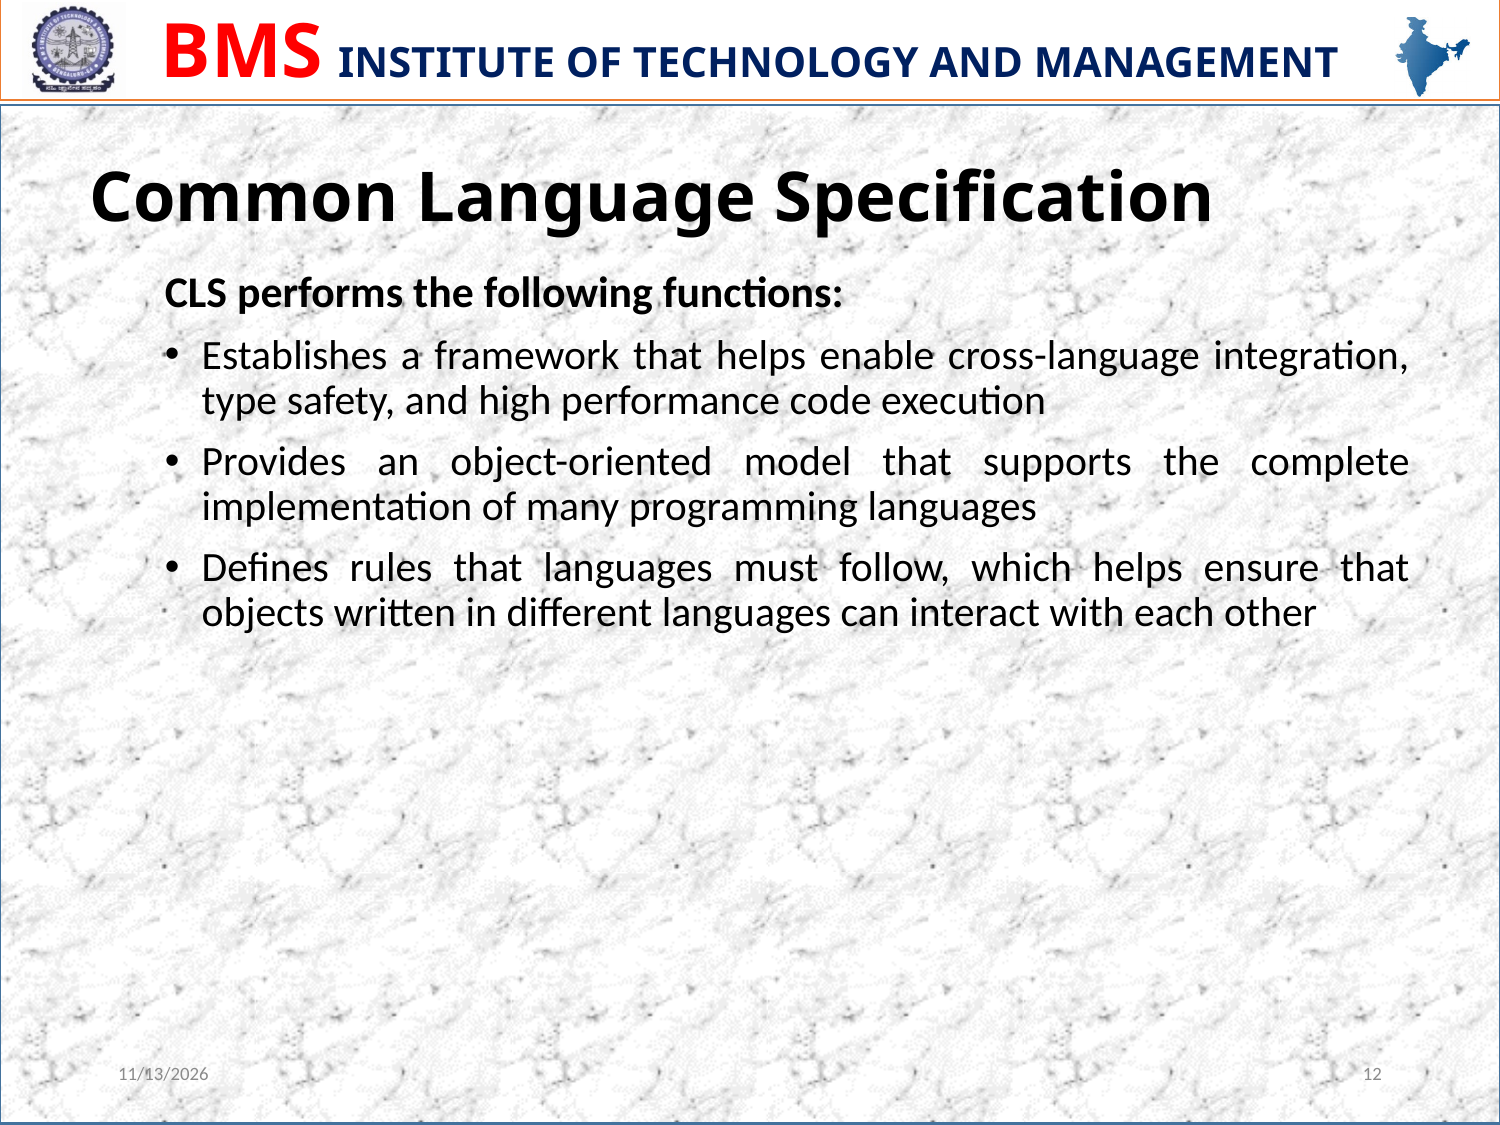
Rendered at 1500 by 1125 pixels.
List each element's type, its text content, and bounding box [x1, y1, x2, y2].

slide_number 12 [1059, 1042, 1397, 1103]
picture [1, 106, 1499, 1122]
picture [22, 2, 126, 98]
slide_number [103, 1042, 441, 1103]
list CLS performs the following functions: Establishes a framework that helps enable cross-language integration, type safety, and high performance code execution Provides an object-oriented model that supports the complete implementation of many programming languages Defines rules that languages must follow, which helps ensure that objects written in different languages can interact with each other [75, 262, 1425, 1005]
picture [1394, 17, 1471, 98]
title Common Language Specification [75, 154, 1425, 233]
